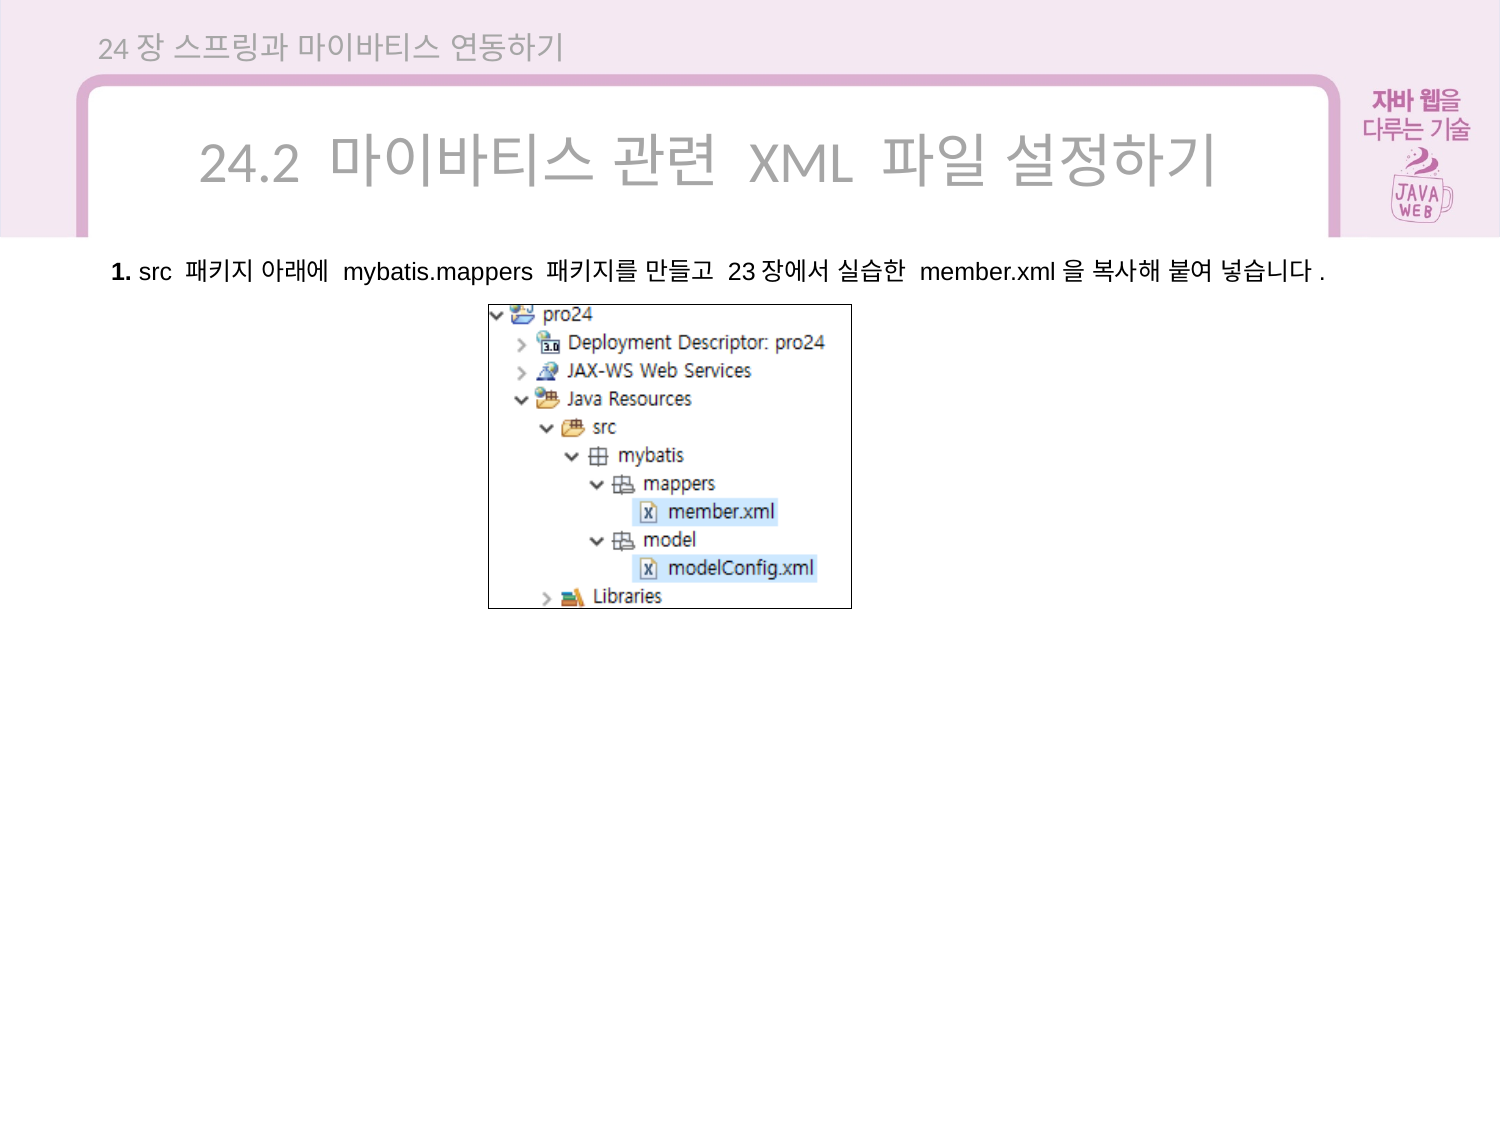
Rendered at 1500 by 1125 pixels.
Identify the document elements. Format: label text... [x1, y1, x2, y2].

text_box 24장 스프링과 마이바티스 연동하기 [82, 0, 1133, 74]
text_box 24.2 마이바티스 관련 XML 파일 설정하기 [96, 117, 1321, 202]
picture [0, 0, 1500, 1125]
text_box 1. src 패키지 아래에 mybatis.mappers 패키지를 만들고 23장에서 실습한 member.xml을 복사해 붙여 넣습니다. [96, 247, 1417, 293]
